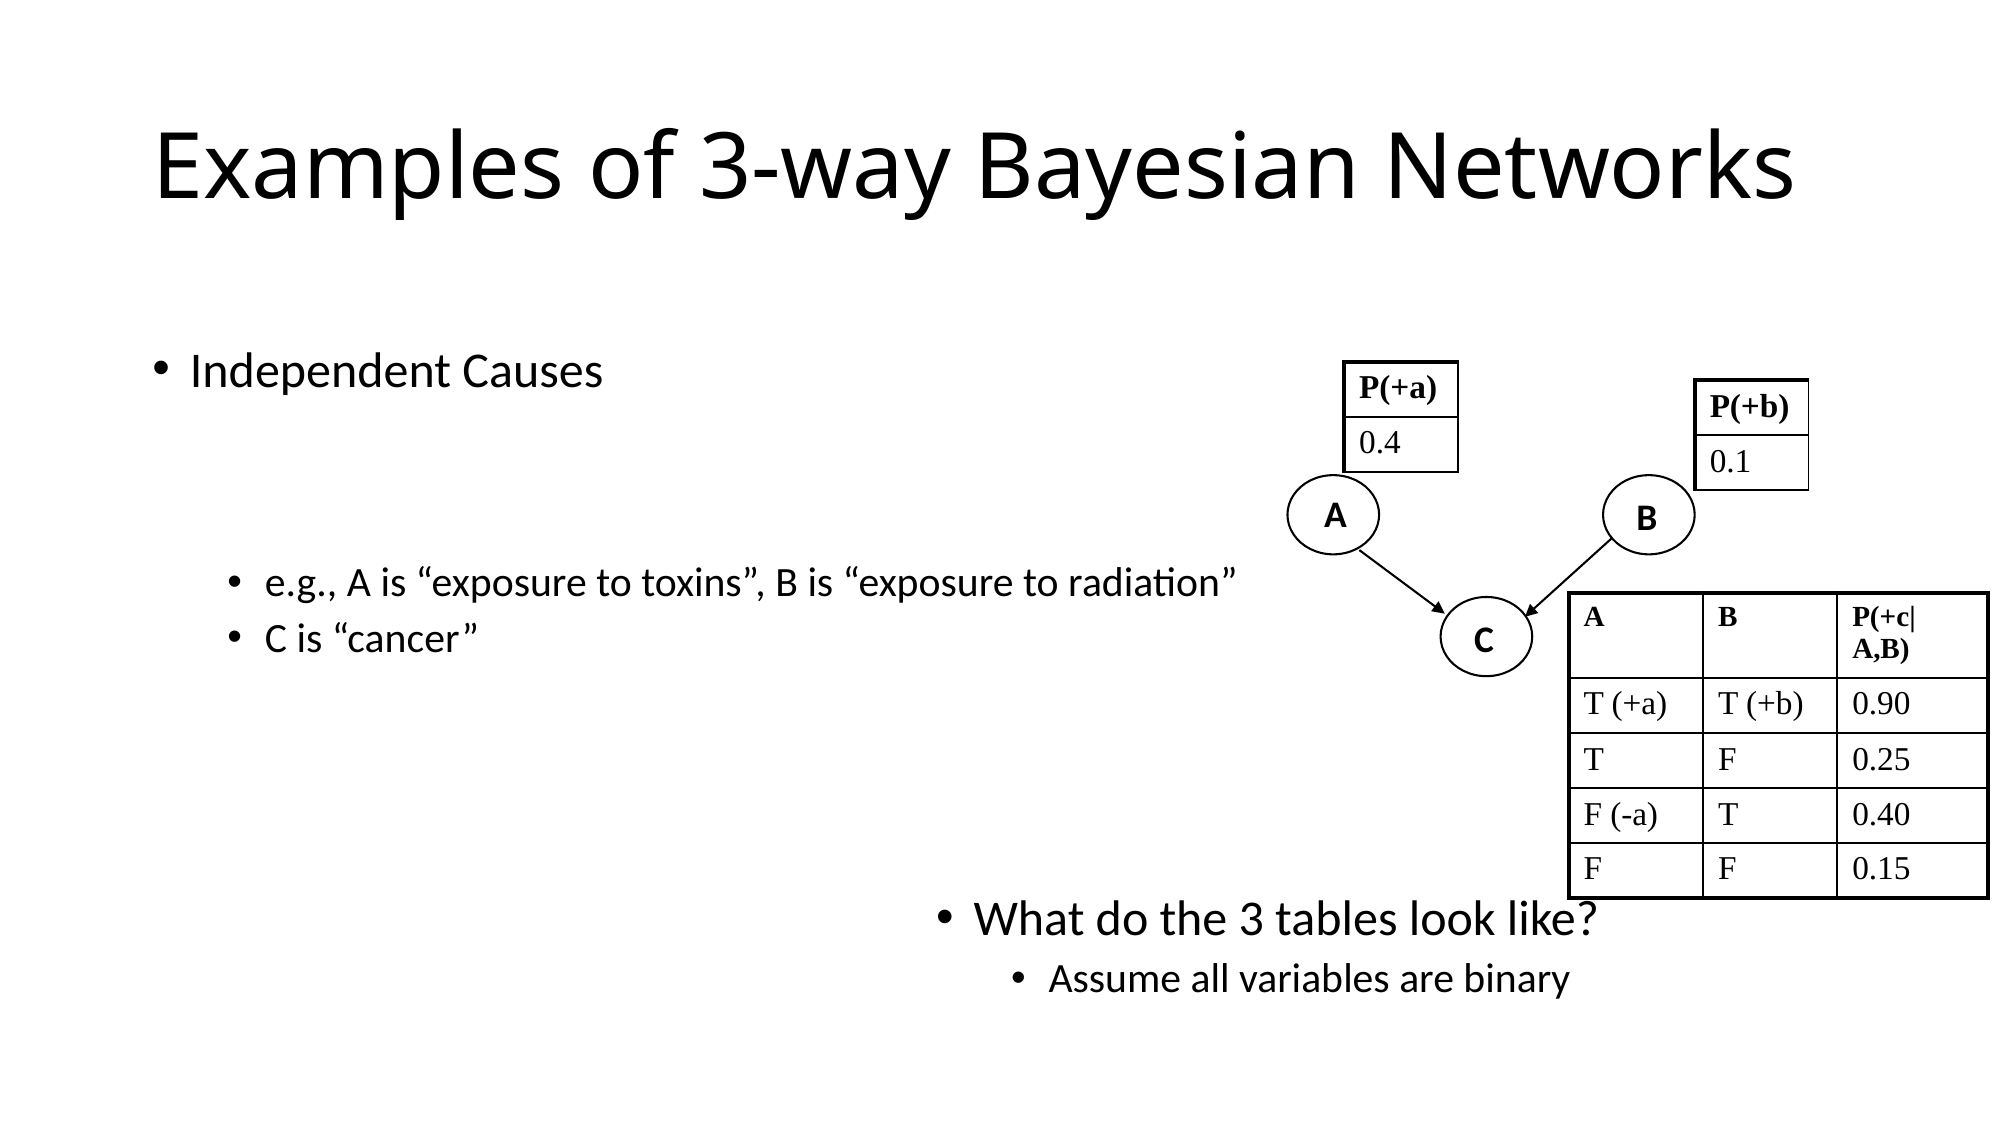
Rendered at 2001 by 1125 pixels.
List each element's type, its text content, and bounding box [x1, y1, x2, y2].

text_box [1287, 475, 1695, 677]
table_cell F [1704, 734, 1836, 787]
table_cell F [1571, 844, 1702, 896]
table_cell T (+a) [1571, 679, 1702, 732]
table_cell T [1571, 734, 1702, 787]
table_header A [1695, 595, 1702, 677]
table_header P(+b) [1697, 382, 1808, 434]
table_cell 0.15 [1838, 844, 1986, 896]
table_cell 0.25 [1838, 734, 1986, 787]
table_cell 0.40 [1838, 789, 1986, 842]
table_cell F (-a) [1571, 789, 1702, 842]
table_cell 0.1 [1697, 436, 1808, 489]
table_cell 0.90 [1838, 679, 1986, 732]
table_cell T (+b) [1704, 679, 1836, 732]
table_header P(+a) [1346, 364, 1457, 416]
table_header B [1704, 595, 1836, 677]
title Examples of 3-way Bayesian Networks [137, 59, 1863, 278]
table_cell T [1704, 789, 1836, 842]
table_header P(+c|A,B) [1838, 595, 1986, 677]
text_box What do the 3 tables look like? Assume all variables are binary [921, 885, 1883, 1047]
table_cell F [1704, 844, 1836, 896]
table_cell 0.4 [1346, 418, 1457, 471]
